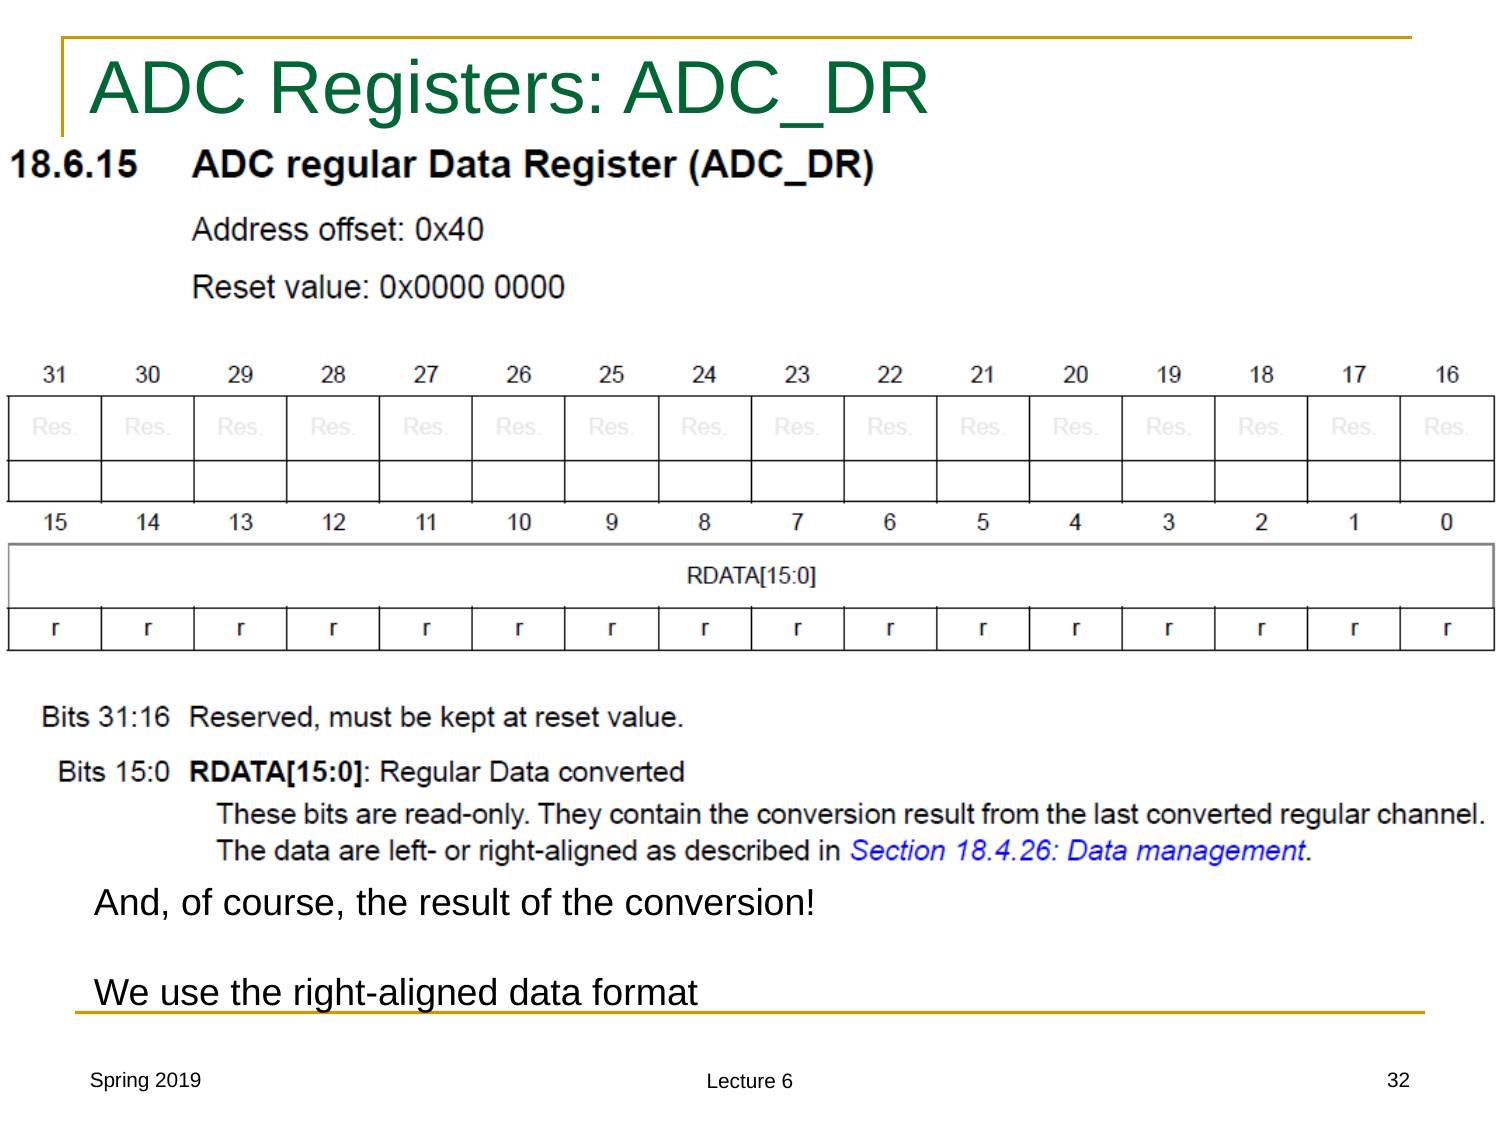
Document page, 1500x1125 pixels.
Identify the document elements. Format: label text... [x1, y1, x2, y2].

picture [4, 136, 1500, 869]
text_box <number> [1074, 1024, 1425, 1100]
text_box Spring 2019 [74, 1024, 425, 1100]
text_box ADC Registers: ADC_DR [75, 30, 1425, 135]
text_box And, of course, the result of the conversion! We use the right-aligned data format [79, 877, 832, 1020]
text_box Lecture 6 [512, 1025, 988, 1100]
